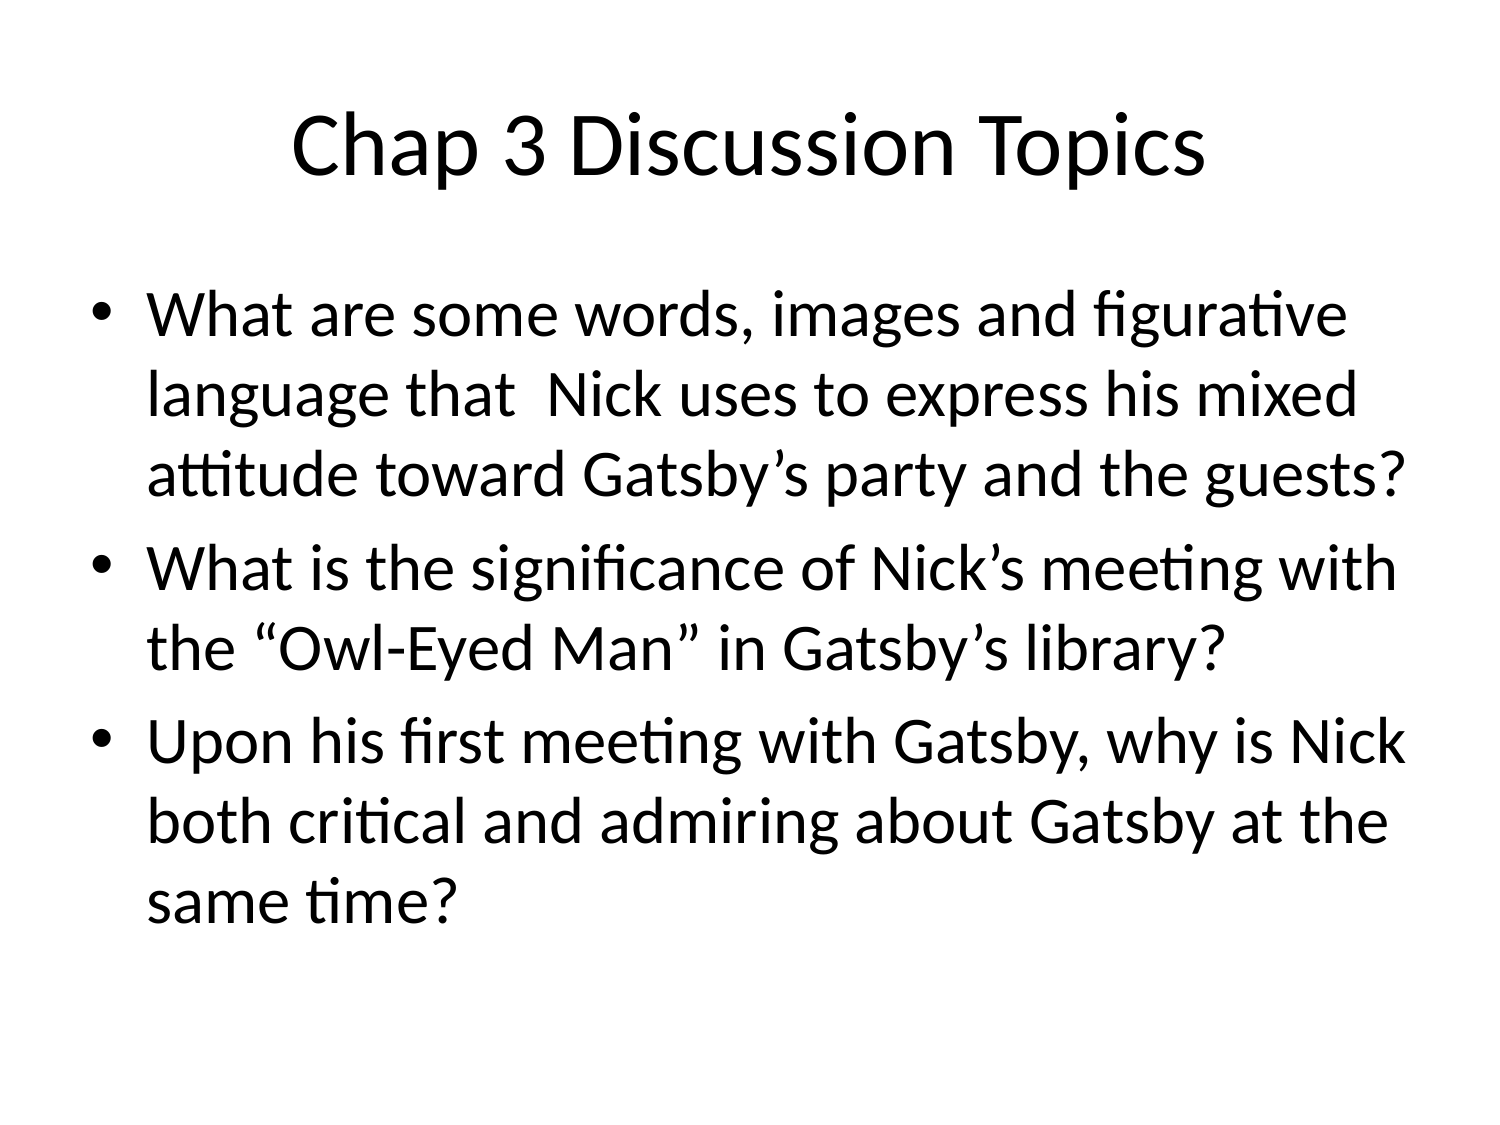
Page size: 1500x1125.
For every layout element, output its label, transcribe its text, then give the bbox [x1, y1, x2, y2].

title Chap 3 Discussion Topics [75, 45, 1425, 233]
list What are some words, images and figurative language that Nick uses to express his mixed attitude toward Gatsby’s party and the guests? What is the significance of Nick’s meeting with the “Owl-Eyed Man” in Gatsby’s library? Upon his first meeting with Gatsby, why is Nick both critical and admiring about Gatsby at the same time? [75, 262, 1425, 1005]
